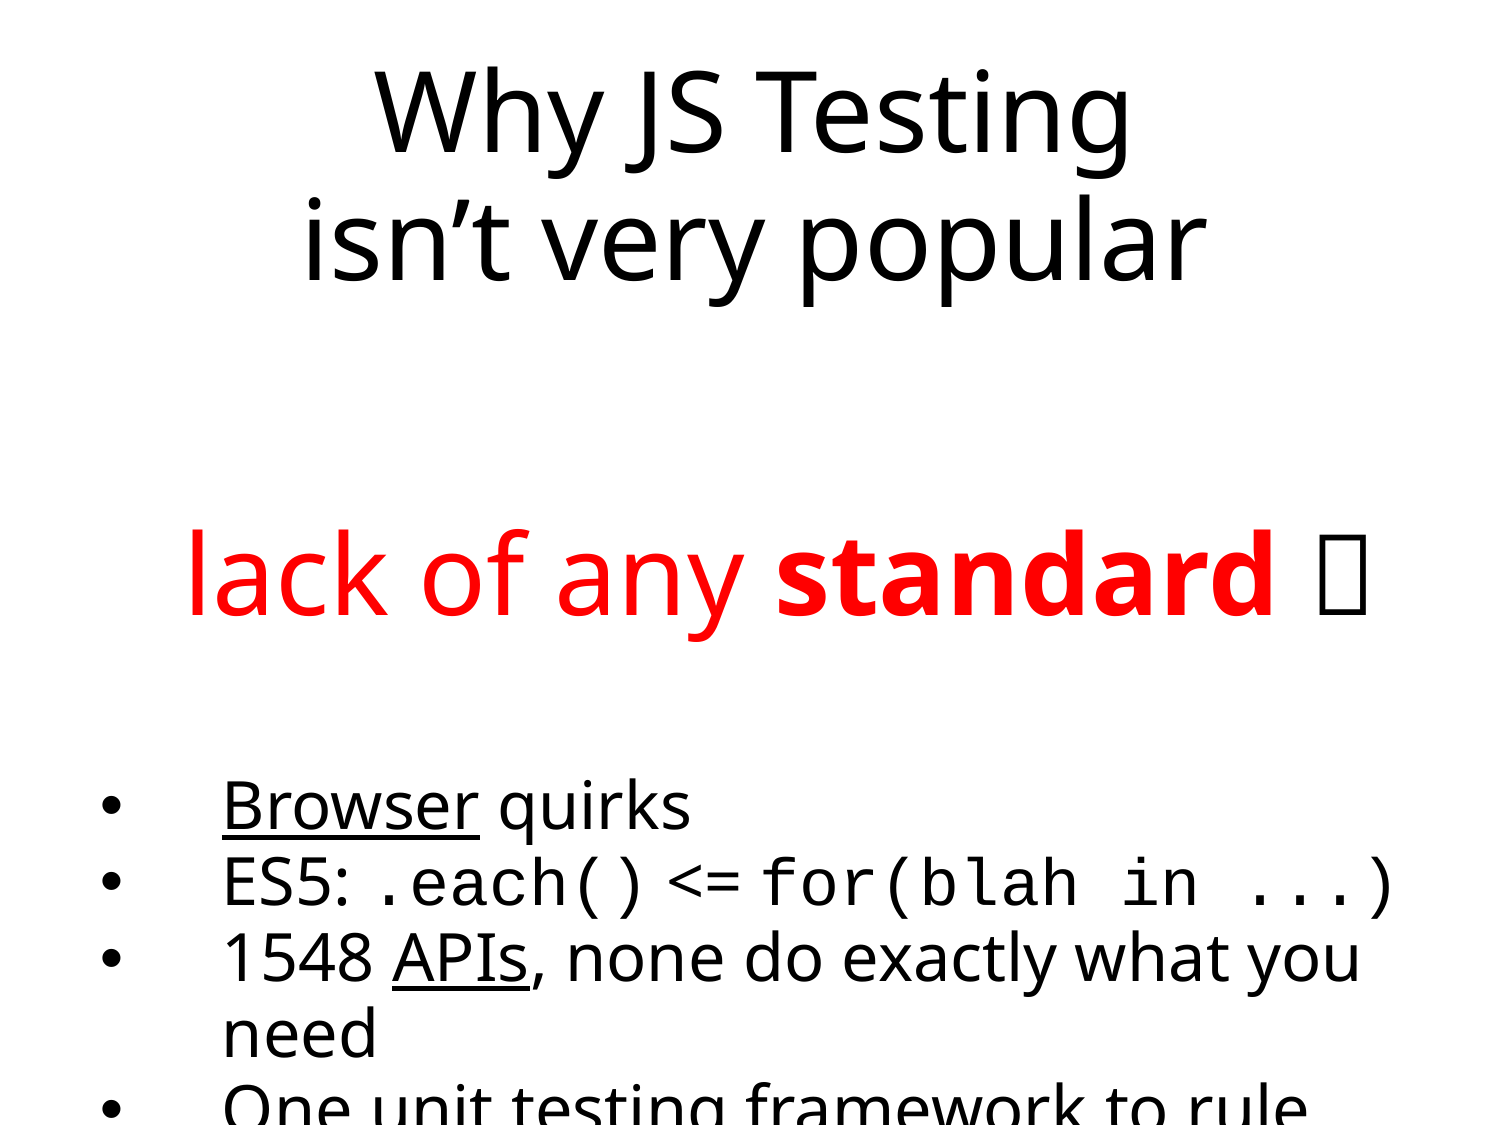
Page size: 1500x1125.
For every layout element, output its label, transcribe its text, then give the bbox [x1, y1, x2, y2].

text_box Why JS Testing isn’t very popular [75, 50, 1436, 226]
text_box lack of any standard  Browser quirks ES5: .each() <= for(blah in ...) 1548 APIs, none do exactly what you need One unit testing framework to rule them all? [99, 512, 1461, 1100]
